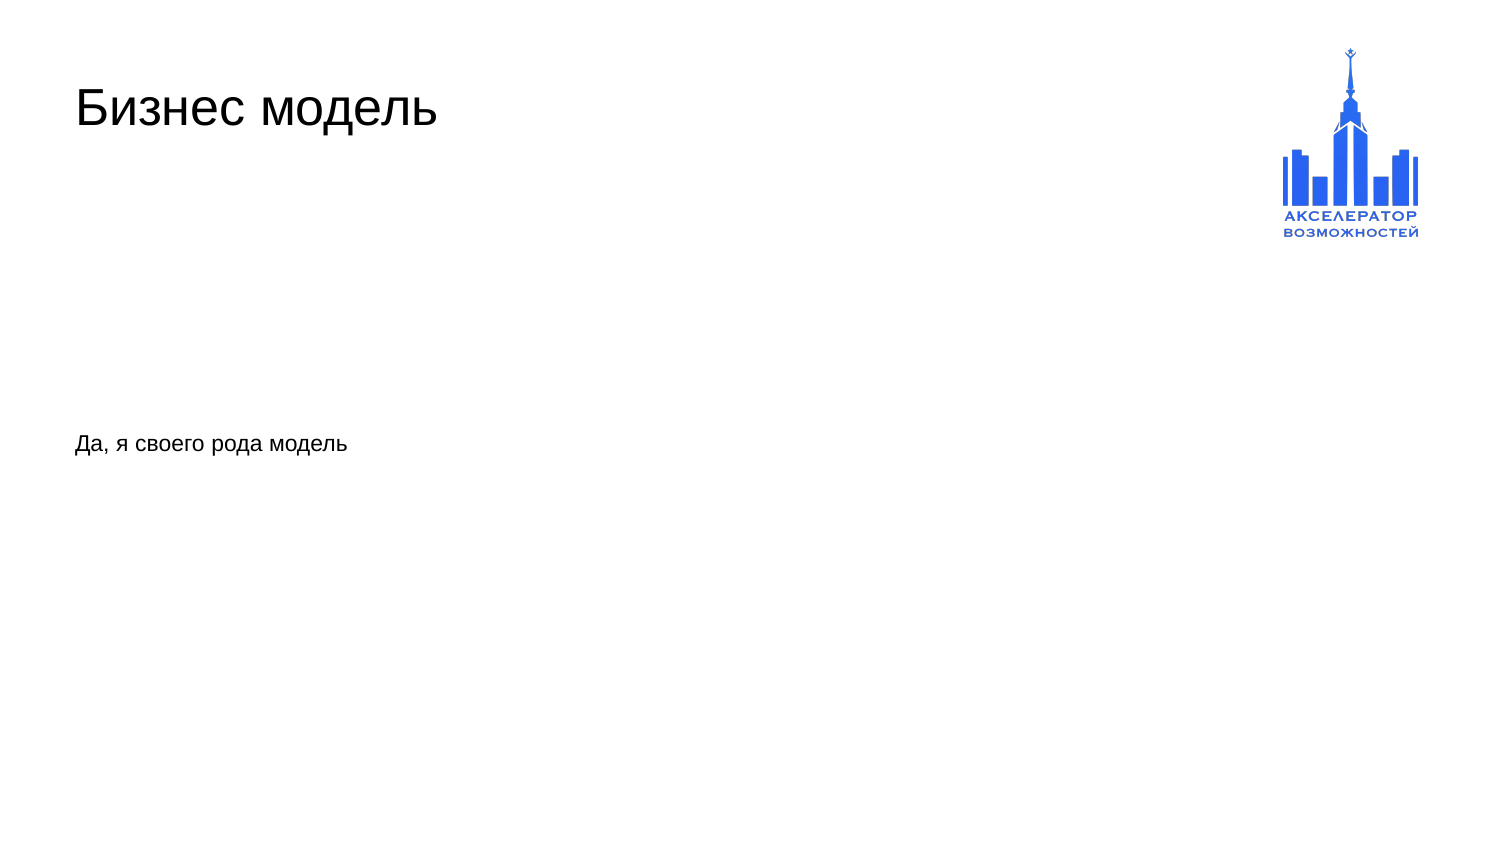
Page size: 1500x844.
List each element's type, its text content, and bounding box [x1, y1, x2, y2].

title Бизнес модель [75, 33, 1425, 175]
subtitle Да, я своего рода модель [75, 197, 1425, 687]
picture [1283, 48, 1418, 237]
